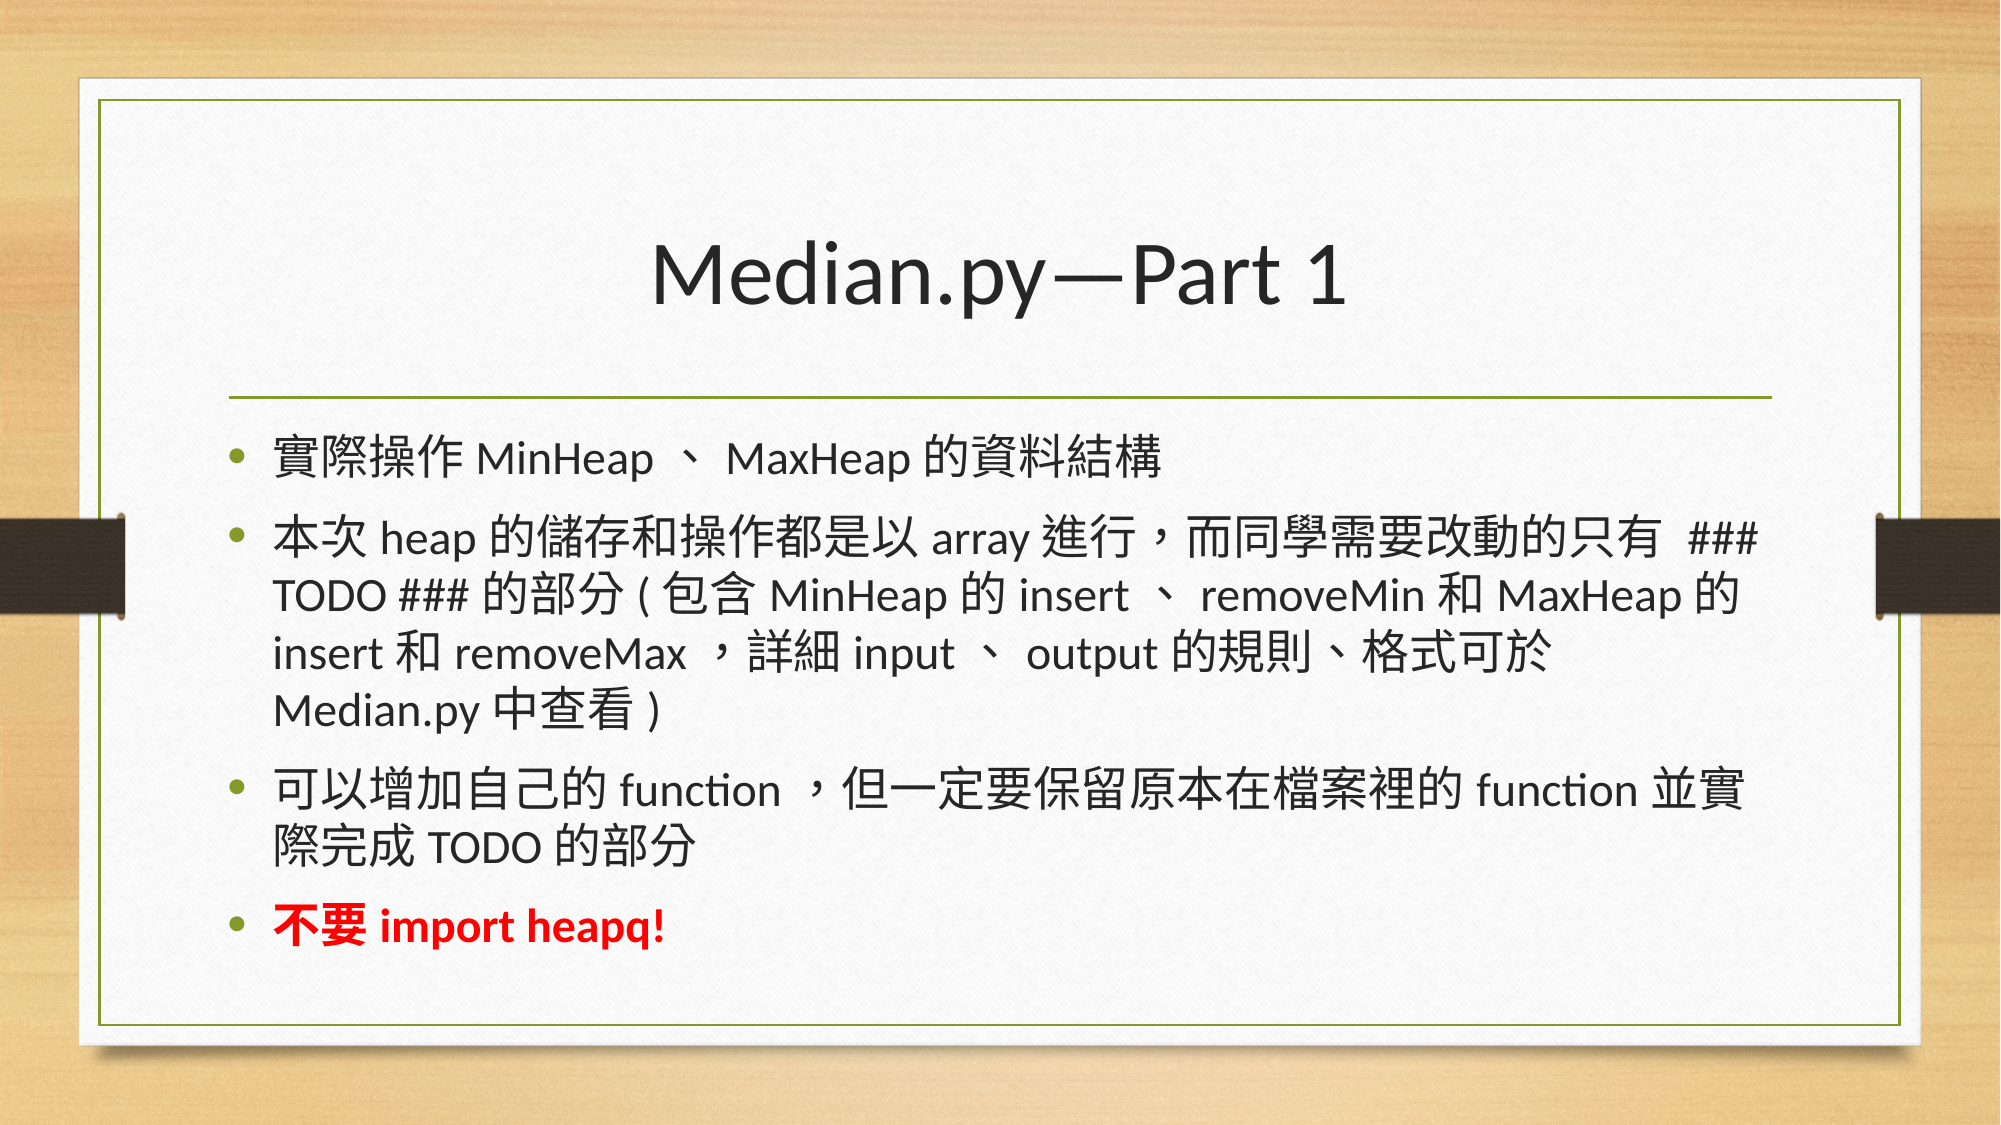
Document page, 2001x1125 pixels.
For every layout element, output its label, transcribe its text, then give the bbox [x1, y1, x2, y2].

picture [0, 0, 2001, 1125]
title Median.py—Part 1 [212, 161, 1788, 375]
list 實際操作MinHeap、MaxHeap的資料結構 本次heap的儲存和操作都是以array進行，而同學需要改動的只有 ### TODO ###的部分(包含MinHeap的insert、removeMin和MaxHeap的insert和removeMax，詳細input、output的規則、格式可於Median.py中查看) 可以增加自己的function，但一定要保留原本在檔案裡的function並實際完成TODO的部分 不要import heapq! [212, 419, 1788, 964]
